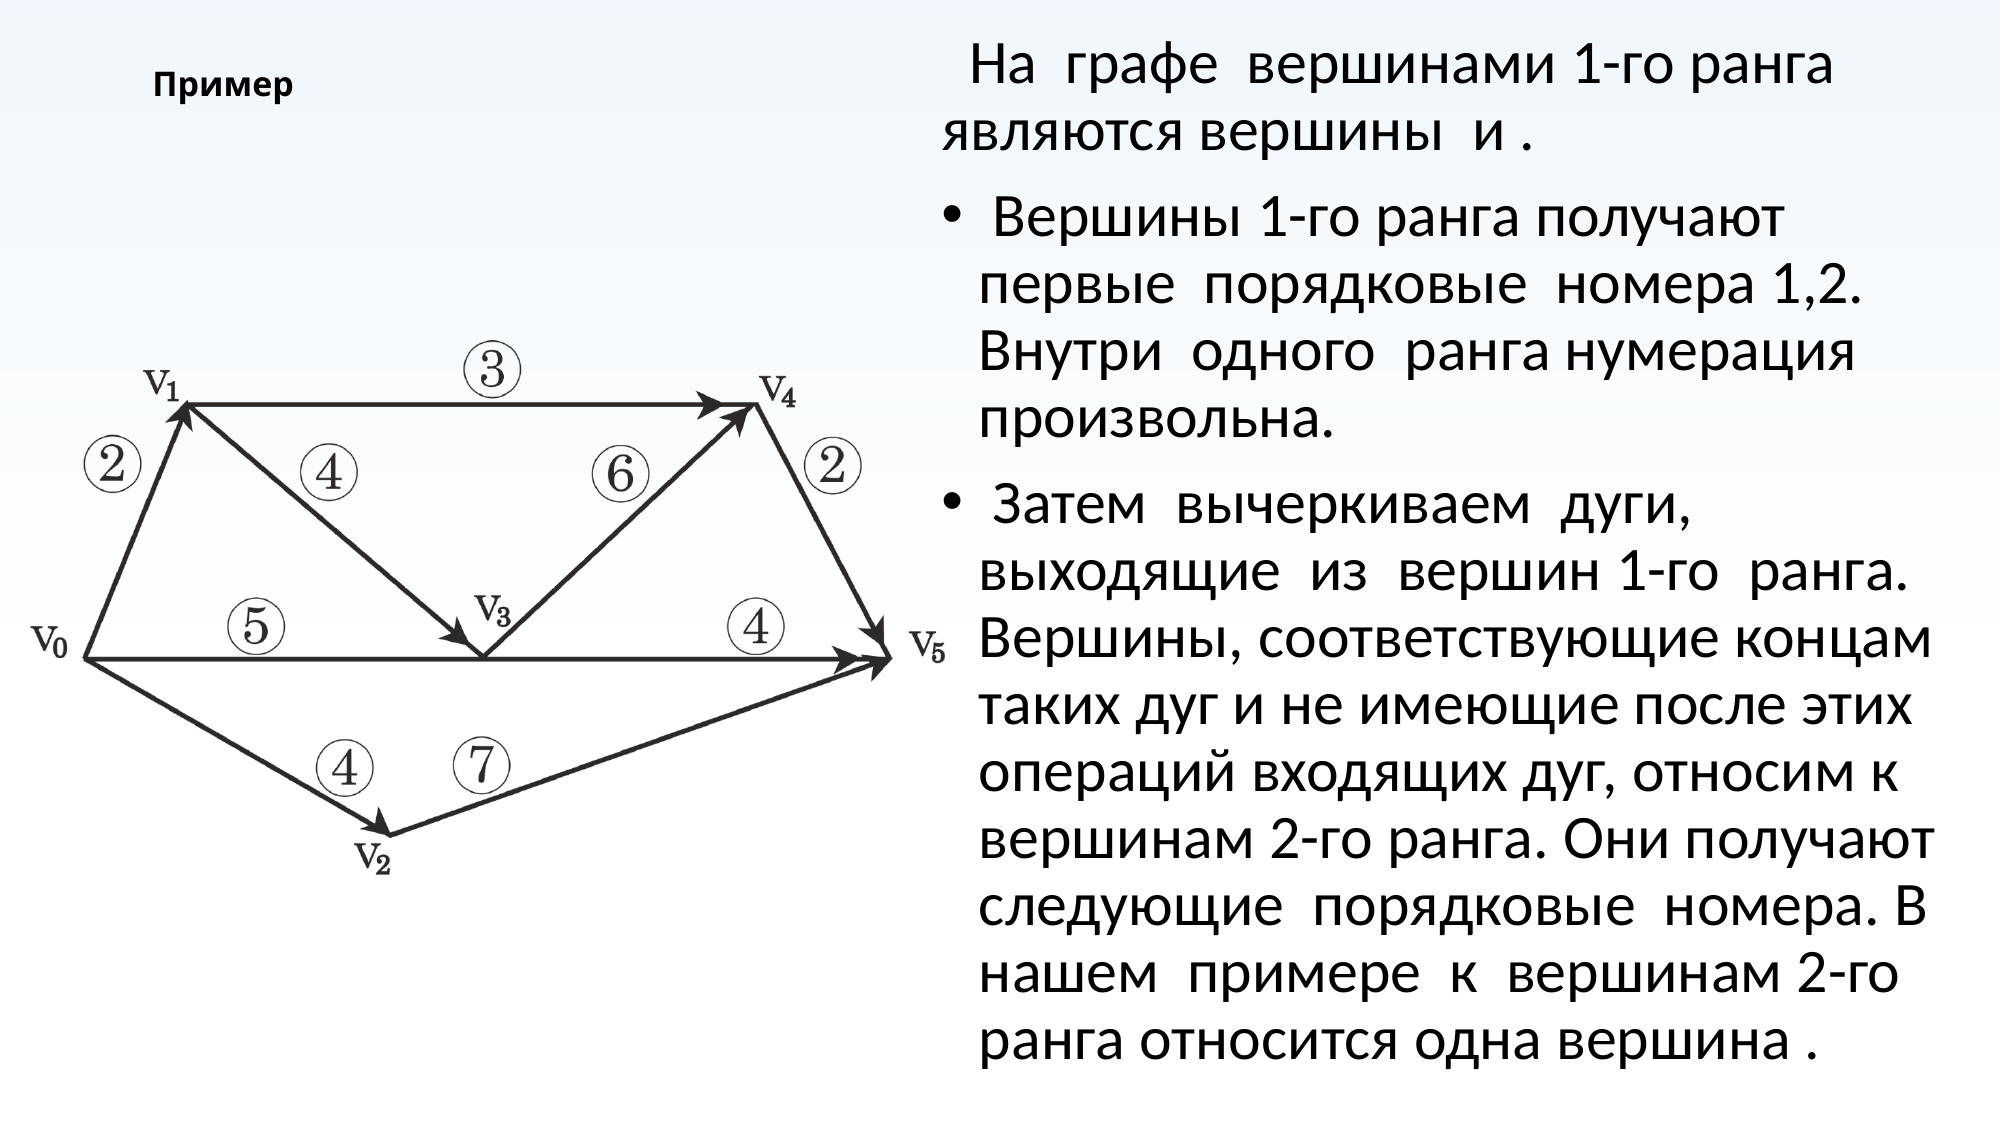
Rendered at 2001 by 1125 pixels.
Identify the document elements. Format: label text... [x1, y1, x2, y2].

picture [30, 340, 945, 875]
title Пример [137, 59, 1863, 112]
